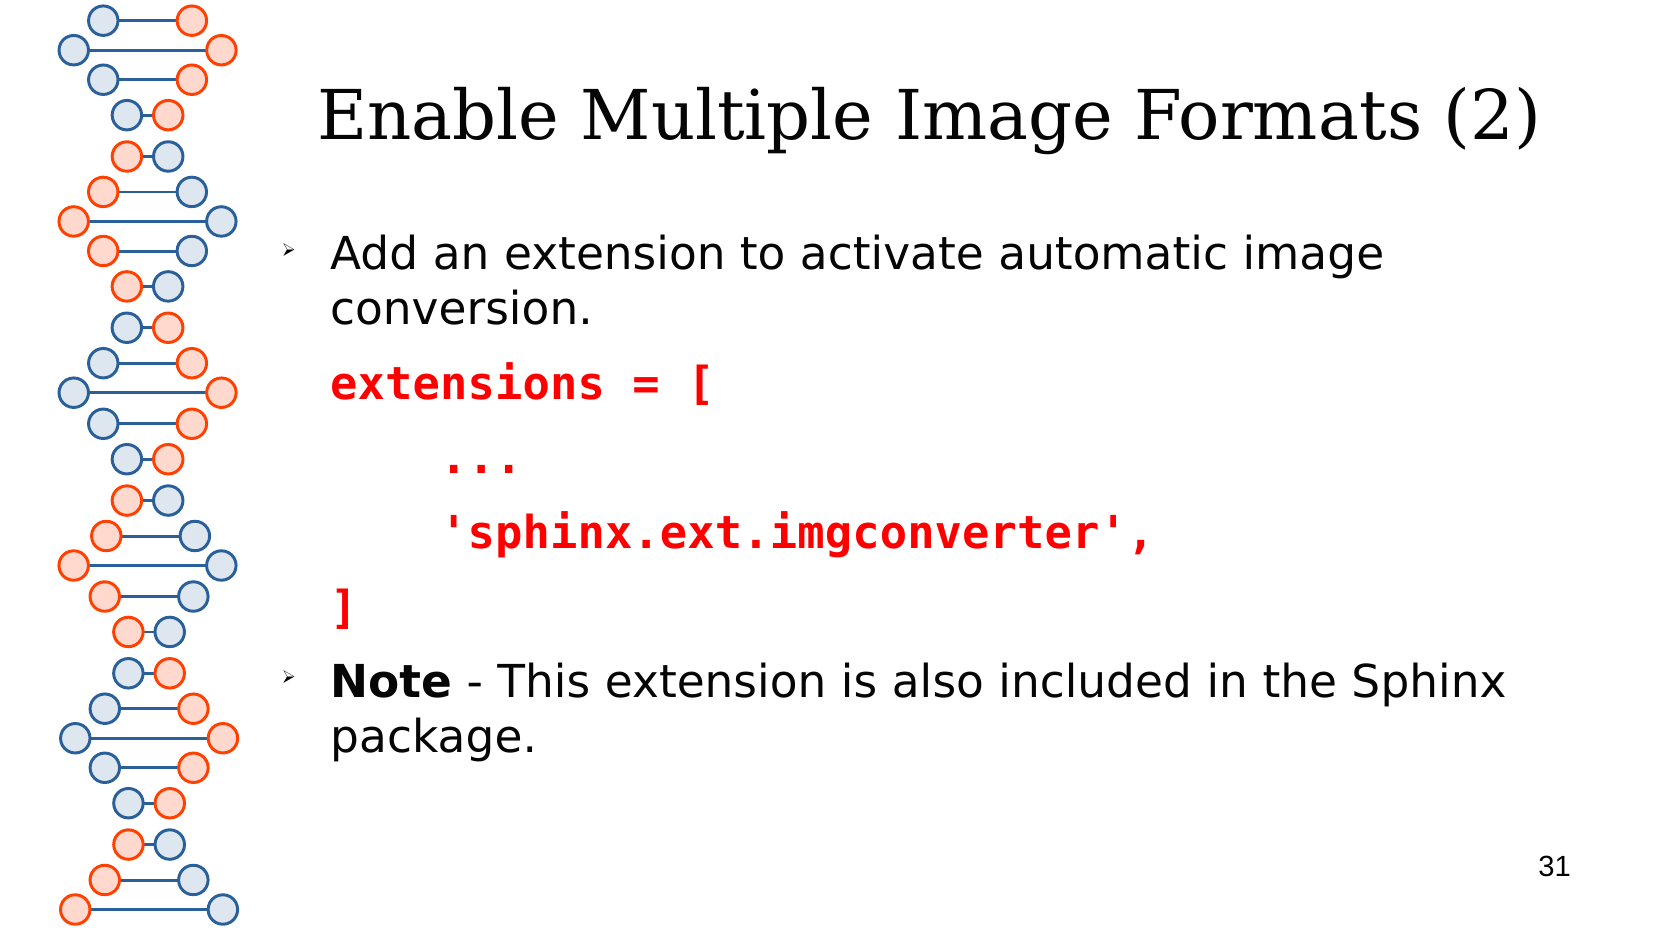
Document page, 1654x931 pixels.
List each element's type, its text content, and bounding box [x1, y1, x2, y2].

list Add an extension to activate automatic image conversion. extensions = [ ... 'sphinx.ext.imgconverter', ] Note - This extension is also included in the Sphinx package. [265, 224, 1595, 764]
slide_number 31 [1185, 847, 1571, 912]
title Enable Multiple Image Formats (2) [265, 35, 1595, 189]
